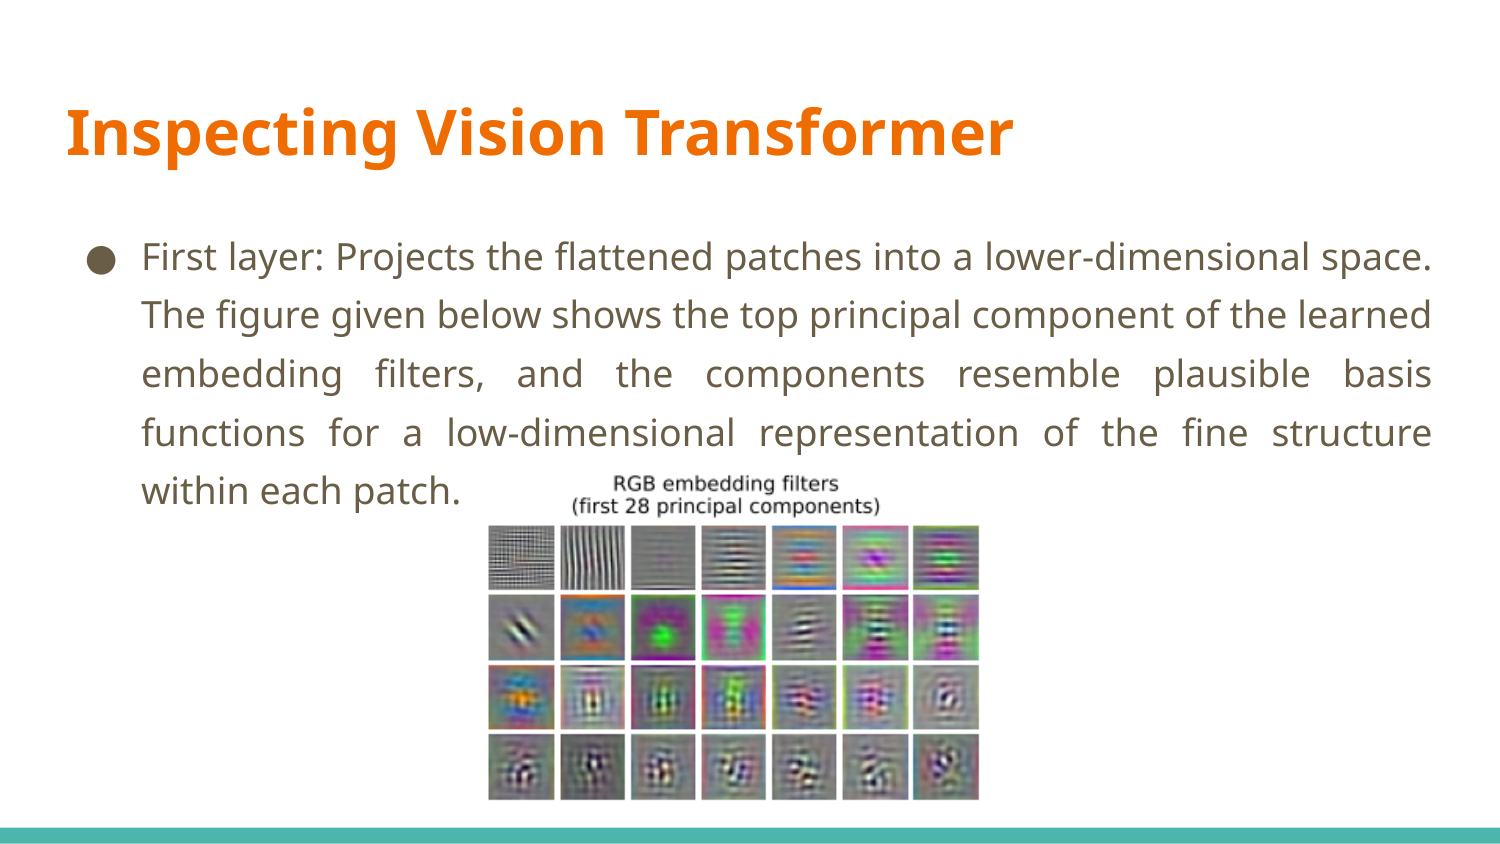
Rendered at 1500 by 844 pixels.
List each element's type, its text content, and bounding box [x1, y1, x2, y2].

list First layer: Projects the flattened patches into a lower-dimensional space. The figure given below shows the top principal component of the learned embedding filters, and the components resemble plausible basis functions for a low-dimensional representation of the fine structure within each patch. [51, 207, 1449, 750]
picture [481, 446, 987, 808]
title Inspecting Vision Transformer [51, 72, 1449, 189]
